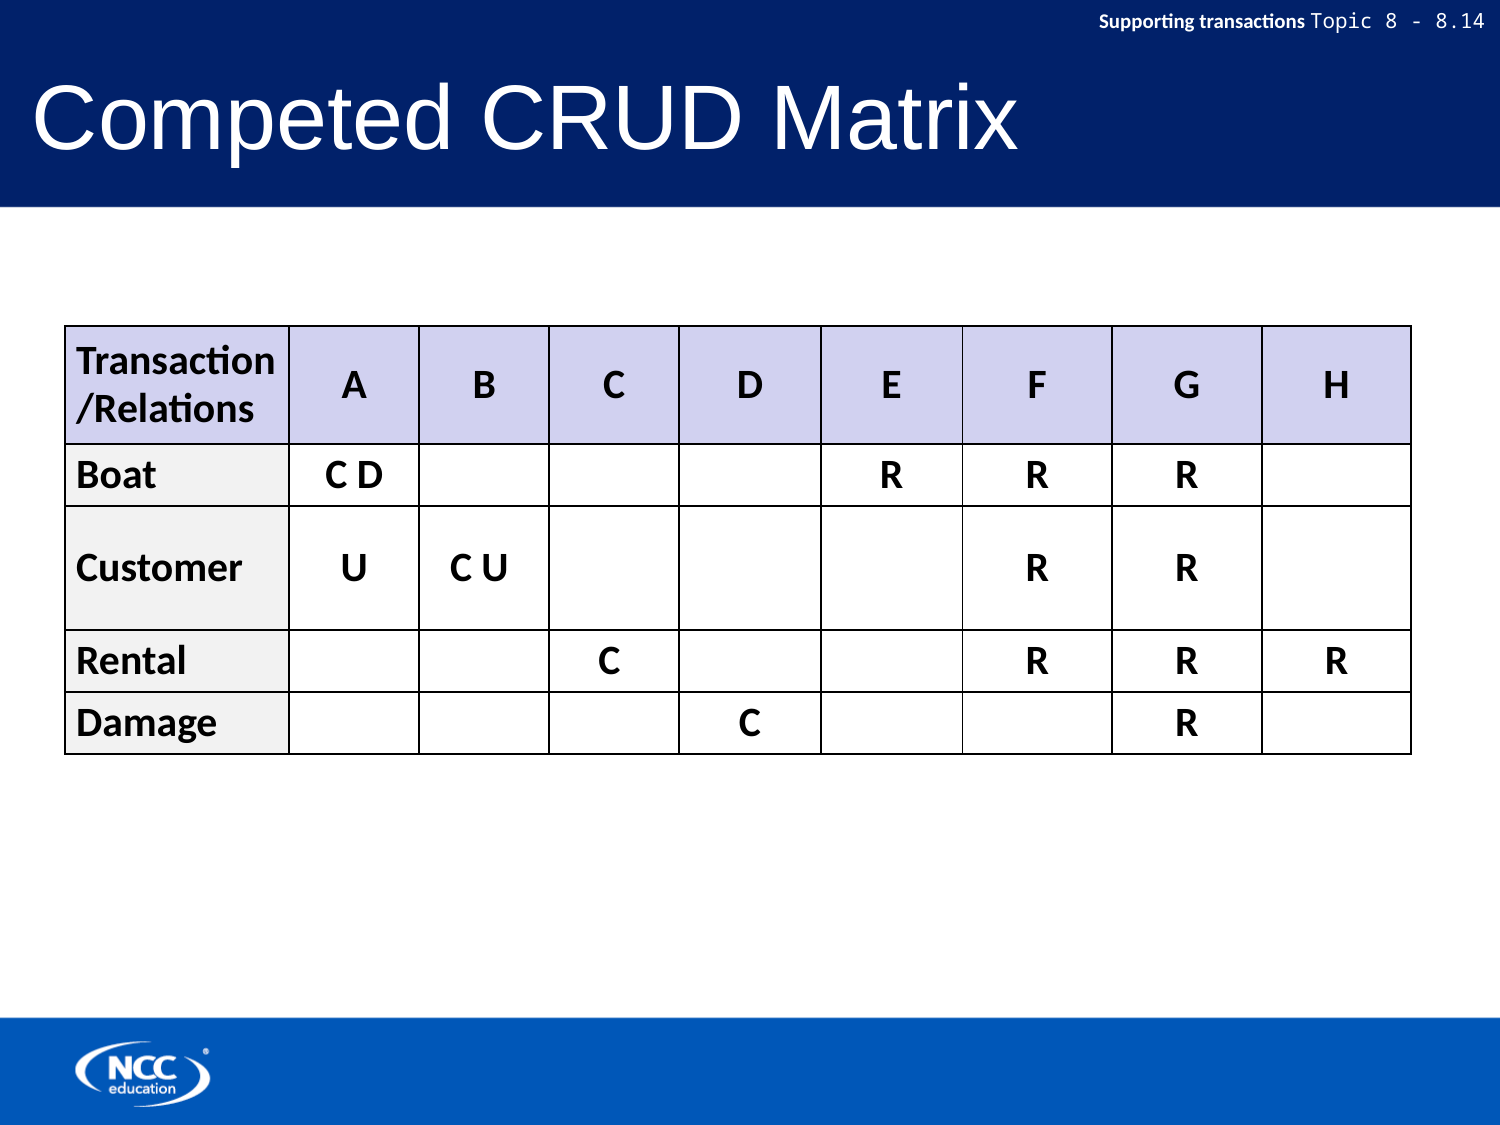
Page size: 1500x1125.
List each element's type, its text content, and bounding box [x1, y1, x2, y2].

table_cell R [822, 445, 962, 505]
table_cell [290, 693, 418, 753]
table_cell U [290, 507, 418, 629]
table_cell R [1263, 631, 1410, 691]
table_cell [1263, 445, 1410, 505]
table_cell R [1113, 507, 1261, 629]
table_cell [550, 445, 678, 505]
table_header Transaction/Relations [66, 327, 288, 443]
table_cell R [1113, 631, 1261, 691]
table_header B [420, 327, 548, 443]
table_header E [822, 327, 962, 443]
table_cell Boat [66, 445, 288, 505]
table_header H [1263, 327, 1410, 443]
table_cell [420, 693, 548, 753]
table_cell [420, 445, 548, 505]
table_header C [550, 327, 678, 443]
table_cell [822, 507, 962, 629]
table_cell [1263, 693, 1410, 753]
table_cell R [963, 631, 1111, 691]
table_cell [680, 445, 820, 505]
table_cell [822, 631, 962, 691]
table_cell [550, 507, 678, 629]
title Competed CRUD Matrix [16, 19, 1459, 207]
table_cell Rental [66, 631, 288, 691]
table_header D [680, 327, 820, 443]
table_cell Damage [66, 693, 288, 753]
table_cell [680, 507, 820, 629]
table_header A [290, 327, 418, 443]
table_cell [963, 693, 1111, 753]
table_cell Customer [66, 507, 288, 629]
table_cell C D [290, 445, 418, 505]
table_cell [550, 693, 678, 753]
table_cell R [1113, 445, 1261, 505]
table_cell R [963, 507, 1111, 629]
table_cell [822, 693, 962, 753]
table_header F [963, 327, 1111, 443]
picture [0, 0, 1500, 1125]
table_cell C [680, 693, 820, 753]
table_cell [1263, 507, 1410, 629]
table_cell [420, 631, 548, 691]
table_cell R [963, 445, 1111, 505]
table_cell [290, 631, 418, 691]
table_cell R [1113, 693, 1261, 753]
table_cell C [550, 631, 678, 691]
table_cell [680, 631, 820, 691]
table_header G [1113, 327, 1261, 443]
table_cell C U [420, 507, 548, 629]
